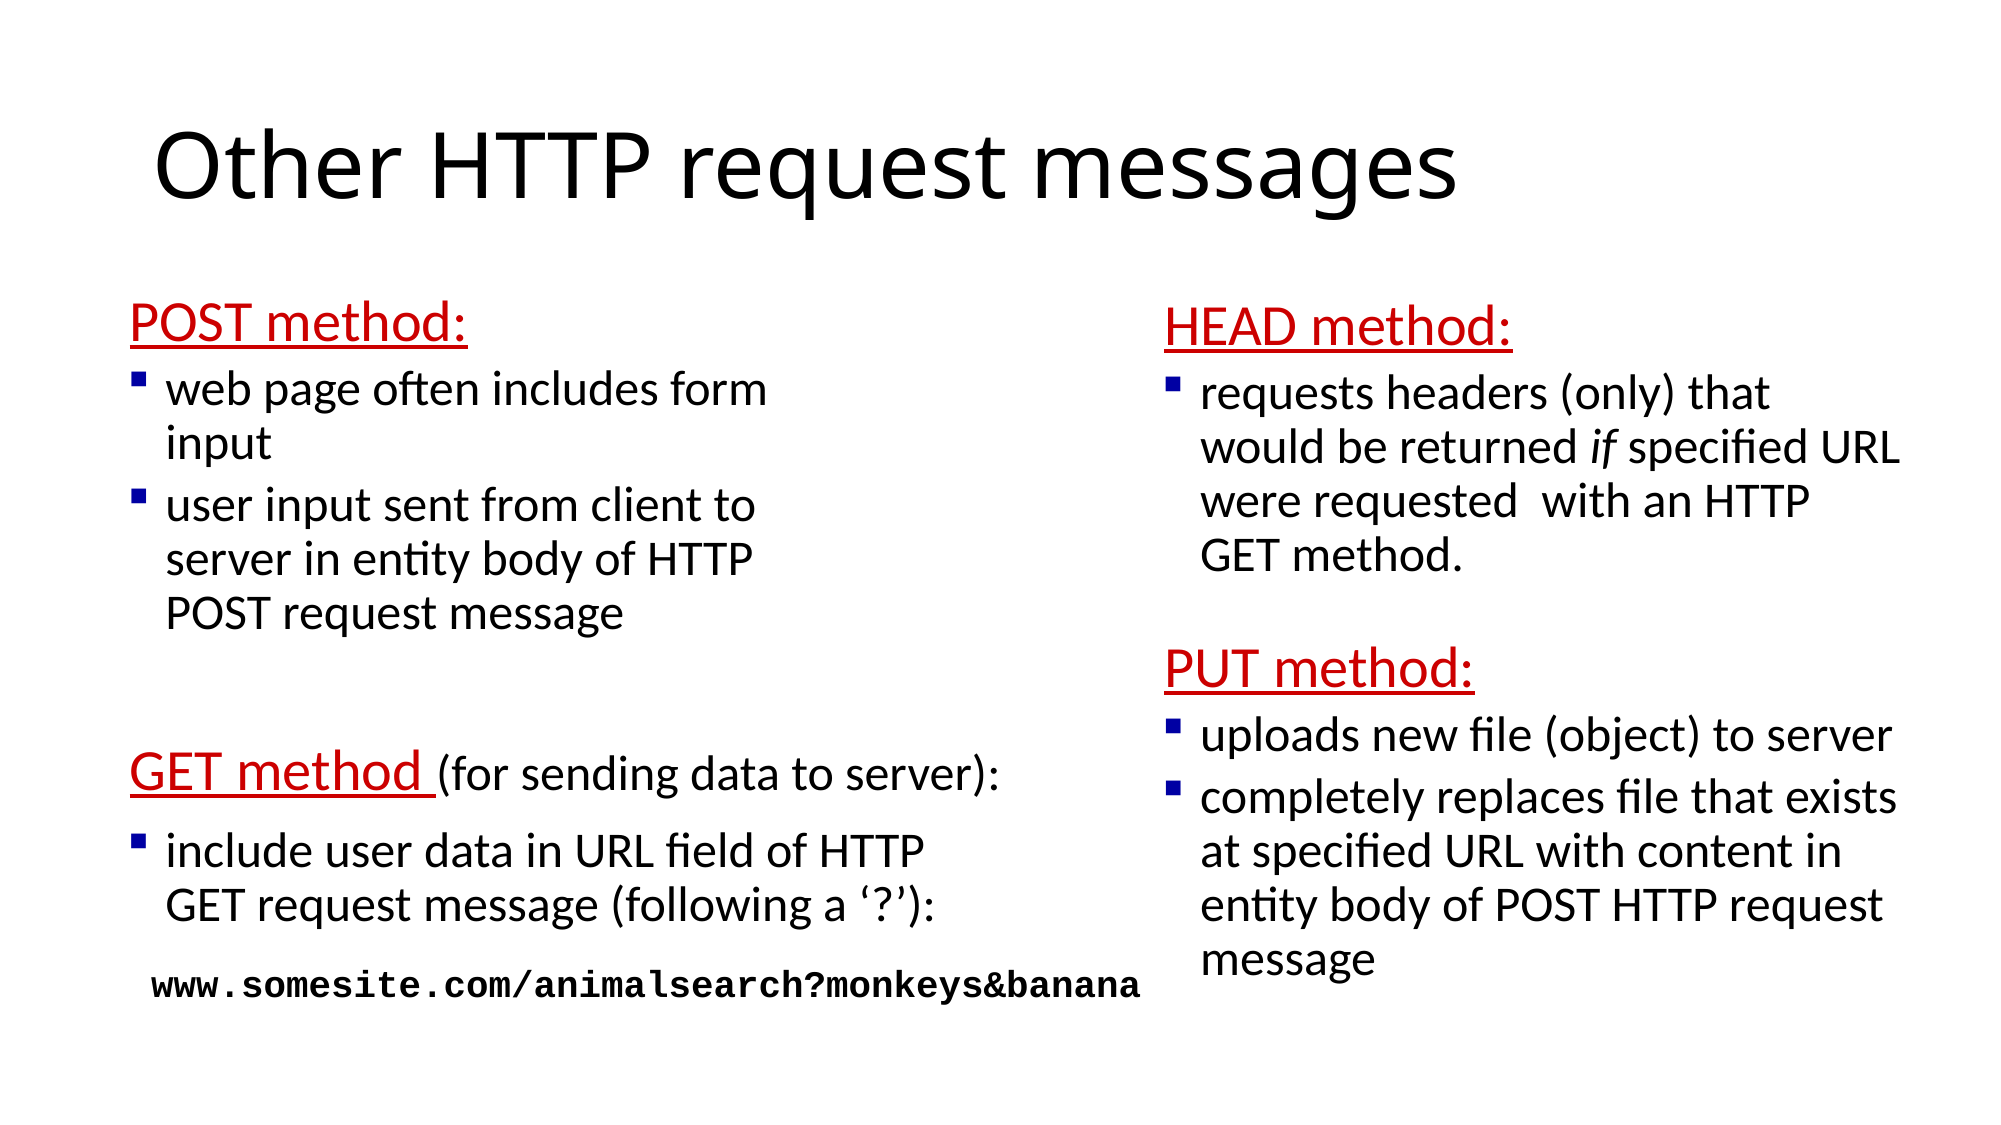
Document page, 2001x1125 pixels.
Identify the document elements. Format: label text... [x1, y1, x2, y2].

text_box PUT method: uploads new file (object) to server completely replaces file that exists at specified URL with content in entity body of POST HTTP request message [1147, 629, 1916, 909]
text_box POST method: web page often includes form input user input sent from client to server in entity body of HTTP POST request message [112, 283, 881, 563]
text_box HEAD method: requests headers (only) that would be returned if specified URL were requested with an HTTP GET method. [1146, 287, 1916, 567]
title Other HTTP request messages [137, 59, 1863, 278]
text_box GET method (for sending data to server): include user data in URL field of HTTP GET request message (following a ‘?’): [112, 732, 1022, 1012]
text_box www.somesite.com/animalsearch?monkeys&banana [136, 952, 1156, 1013]
